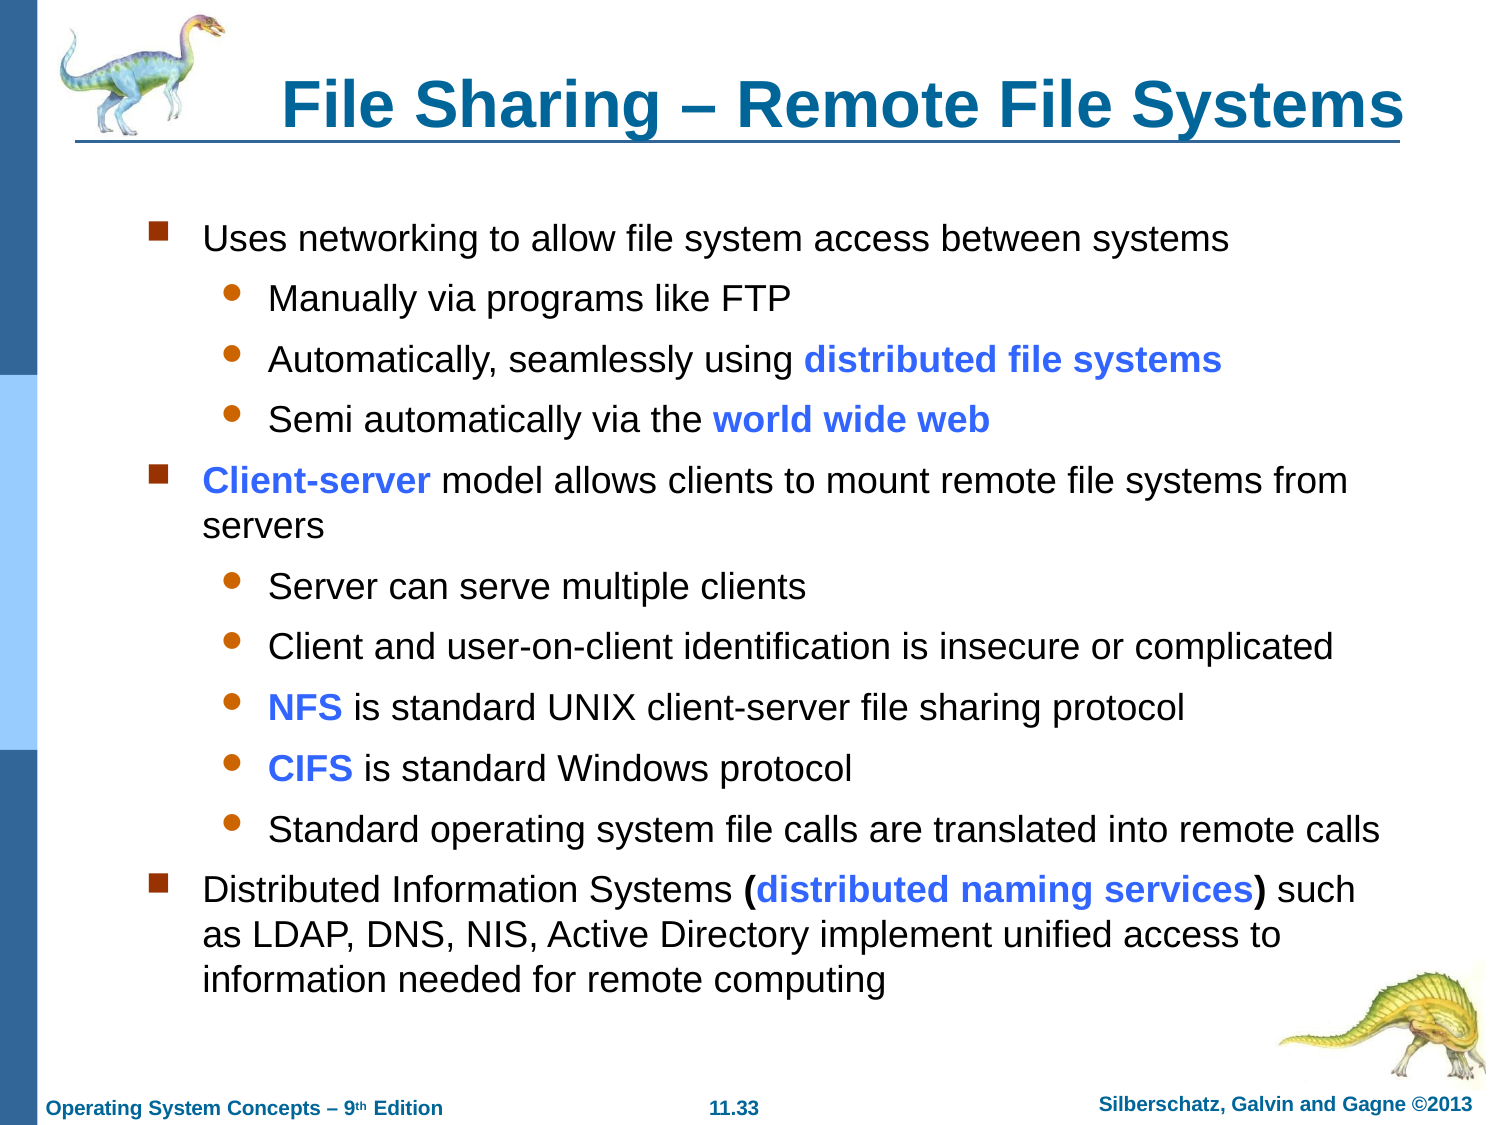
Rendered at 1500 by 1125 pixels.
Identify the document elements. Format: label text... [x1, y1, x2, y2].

text_box Uses networking to allow file system access between systems Manually via programs like FTP Automatically, seamlessly using distributed file systems Semi automatically via the world wide web Client-server model allows clients to mount remote file systems from servers Server can serve multiple clients Client and user-on-client identification is insecure or complicated NFS is standard UNIX client-server file sharing protocol CIFS is standard Windows protocol Standard operating system file calls are translated into remote calls Distributed Information Systems (distributed naming services) such as LDAP, DNS, NIS, Active Directory implement unified access to information needed for remote computing [143, 213, 1385, 1001]
picture [46, 0, 243, 149]
footer Operating System Concepts – 9th Edition [43, 1095, 450, 1122]
slide_number Silberschatz, Galvin and Gagne ©2013 [1096, 1090, 1478, 1116]
picture [1275, 959, 1486, 1090]
title File Sharing – Remote File Systems [54, 60, 1446, 133]
slide_number 11.33 [707, 1094, 766, 1120]
